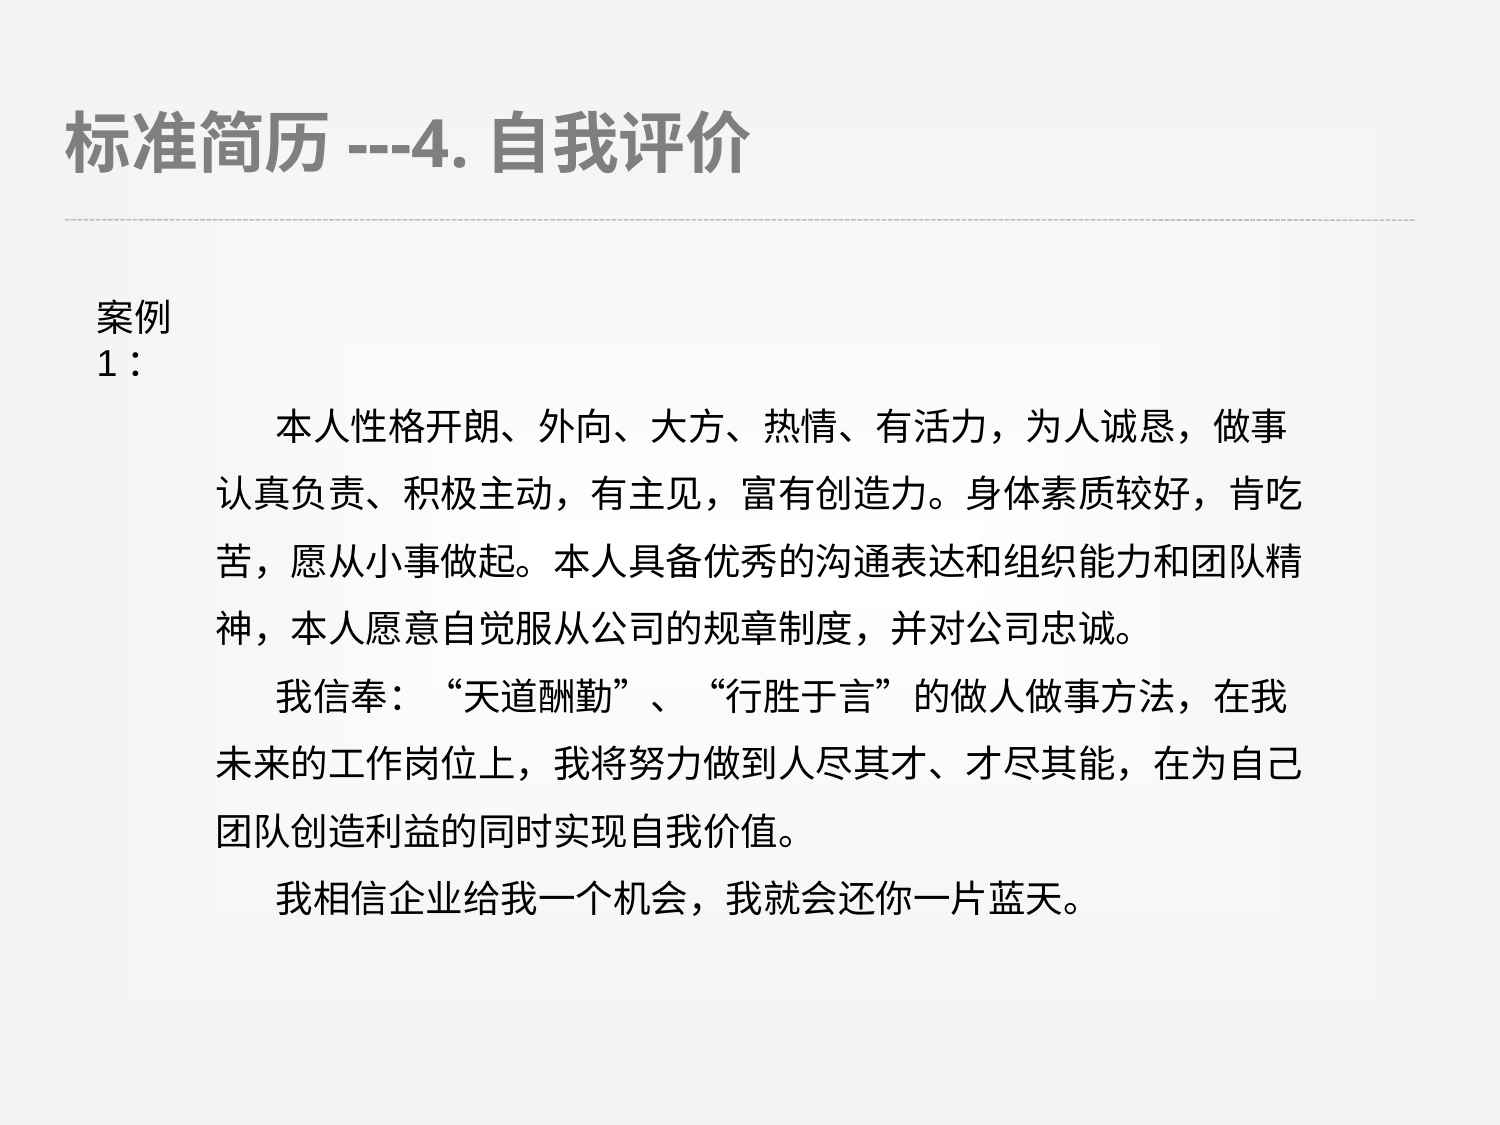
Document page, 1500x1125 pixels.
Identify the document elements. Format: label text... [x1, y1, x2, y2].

text_box 标准简历---4.自我评价 [49, 85, 768, 188]
text_box 案例1： [81, 286, 219, 392]
text_box 本人性格开朗、外向、大方、热情、有活力，为人诚恳，做事认真负责、积极主动，有主见，富有创造力。身体素质较好，肯吃苦，愿从小事做起。本人具备优秀的沟通表达和组织能力和团队精神，本人愿意自觉服从公司的规章制度，并对公司忠诚。 我信奉：“天道酬勤”、“行胜于言”的做人做事方法，在我未来的工作岗位上，我将努力做到人尽其才、才尽其能，在为自己团队创造利益的同时实现自我价值。 我相信企业给我一个机会，我就会还你一片蓝天。 [201, 372, 1327, 928]
